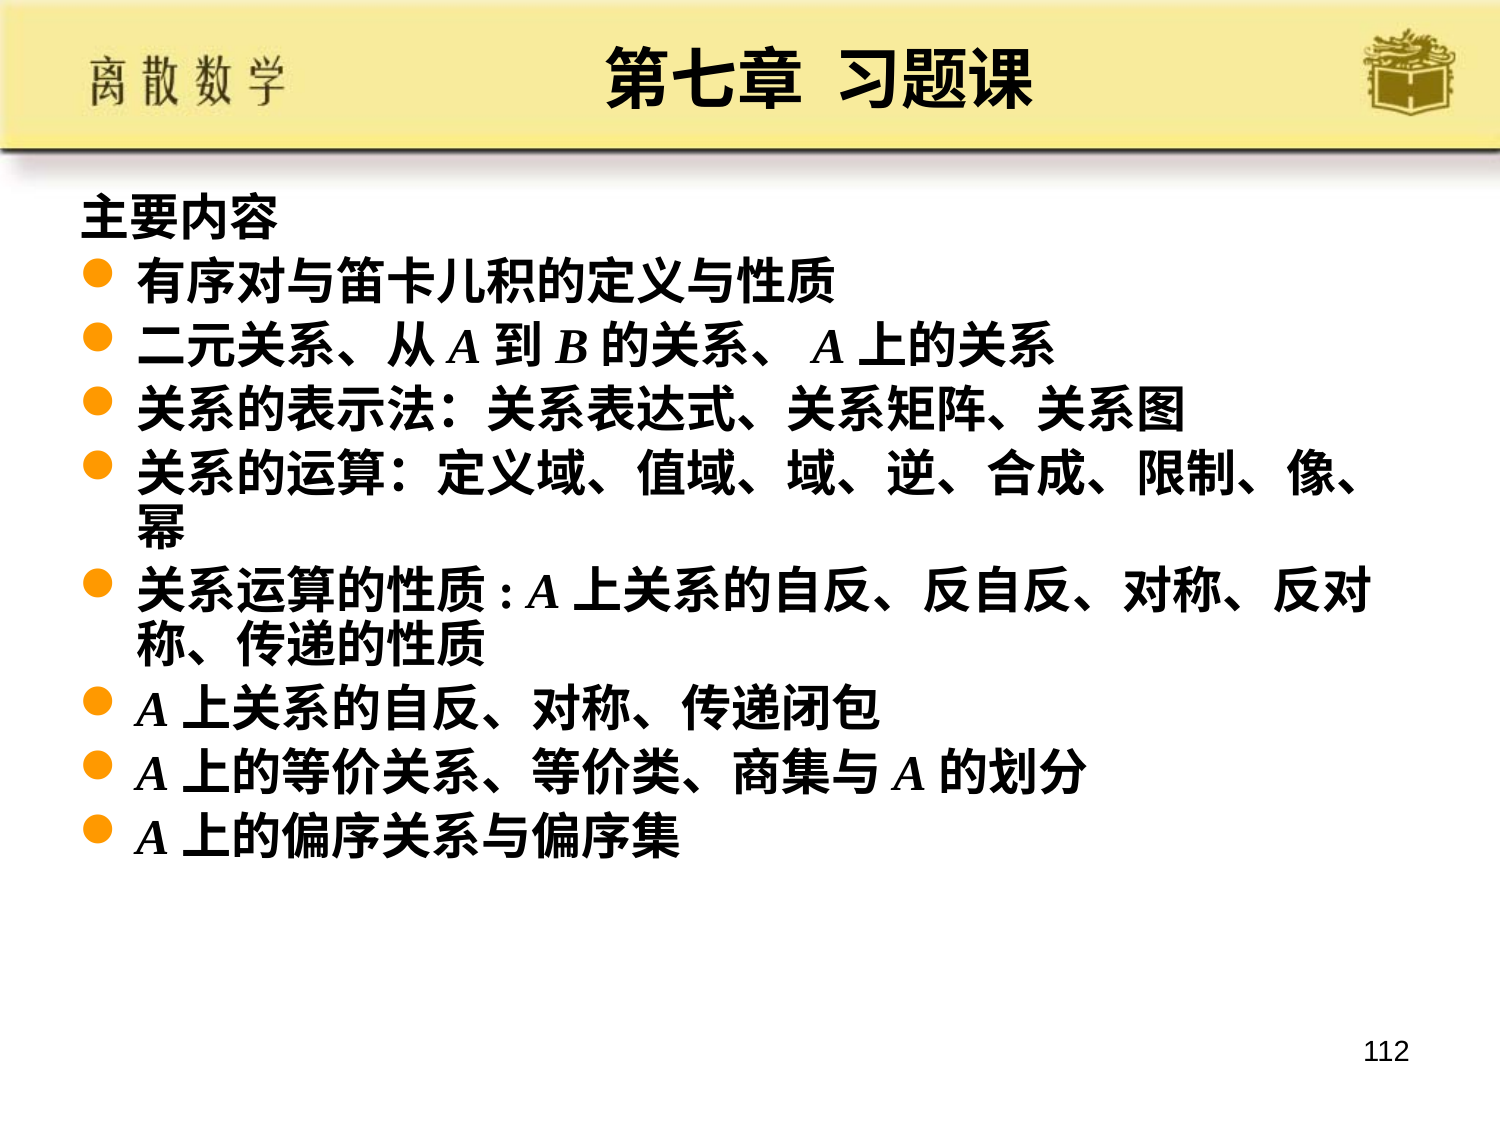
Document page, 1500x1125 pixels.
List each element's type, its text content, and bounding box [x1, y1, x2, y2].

picture [0, 0, 1500, 1125]
list 主要内容 有序对与笛卡儿积的定义与性质 二元关系、从A到B的关系、A上的关系 关系的表示法：关系表达式、关系矩阵、关系图 关系的运算：定义域、值域、域、逆、合成、限制、像、幂 关系运算的性质: A上关系的自反、反自反、对称、反对称、传递的性质 A上关系的自反、对称、传递闭包 A上的等价关系、等价类、商集与A的划分 A上的偏序关系与偏序集 [64, 184, 1415, 927]
title 第七章 习题课 [324, 42, 1329, 112]
slide_number 112 [1074, 1024, 1425, 1103]
